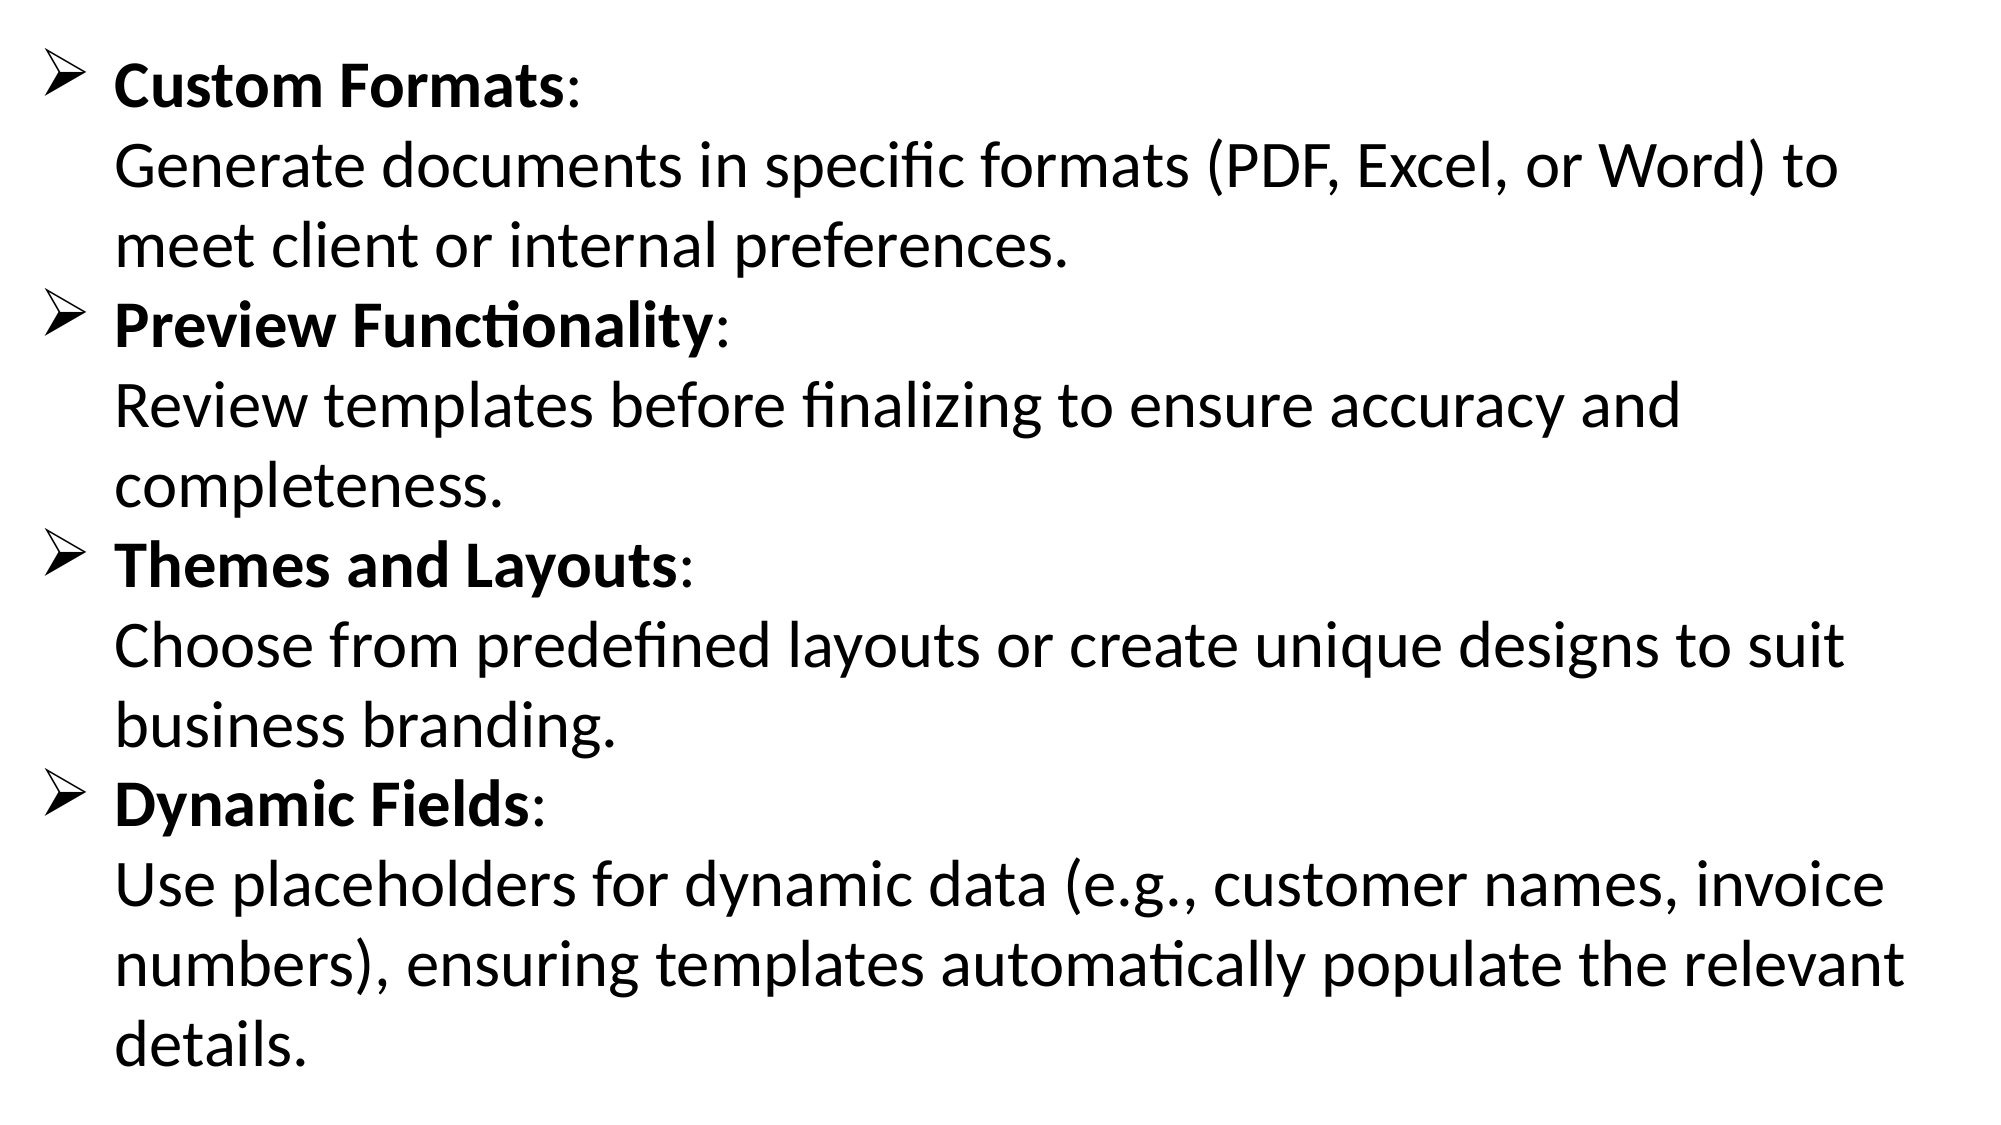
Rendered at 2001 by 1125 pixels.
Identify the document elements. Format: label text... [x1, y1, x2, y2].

text_box Custom Formats: Generate documents in specific formats (PDF, Excel, or Word) to meet client or internal preferences. Preview Functionality: Review templates before finalizing to ensure accuracy and completeness. Themes and Layouts: Choose from predefined layouts or create unique designs to suit business branding. Dynamic Fields: Use placeholders for dynamic data (e.g., customer names, invoice numbers), ensuring templates automatically populate the relevant details. [24, 33, 1971, 1088]
